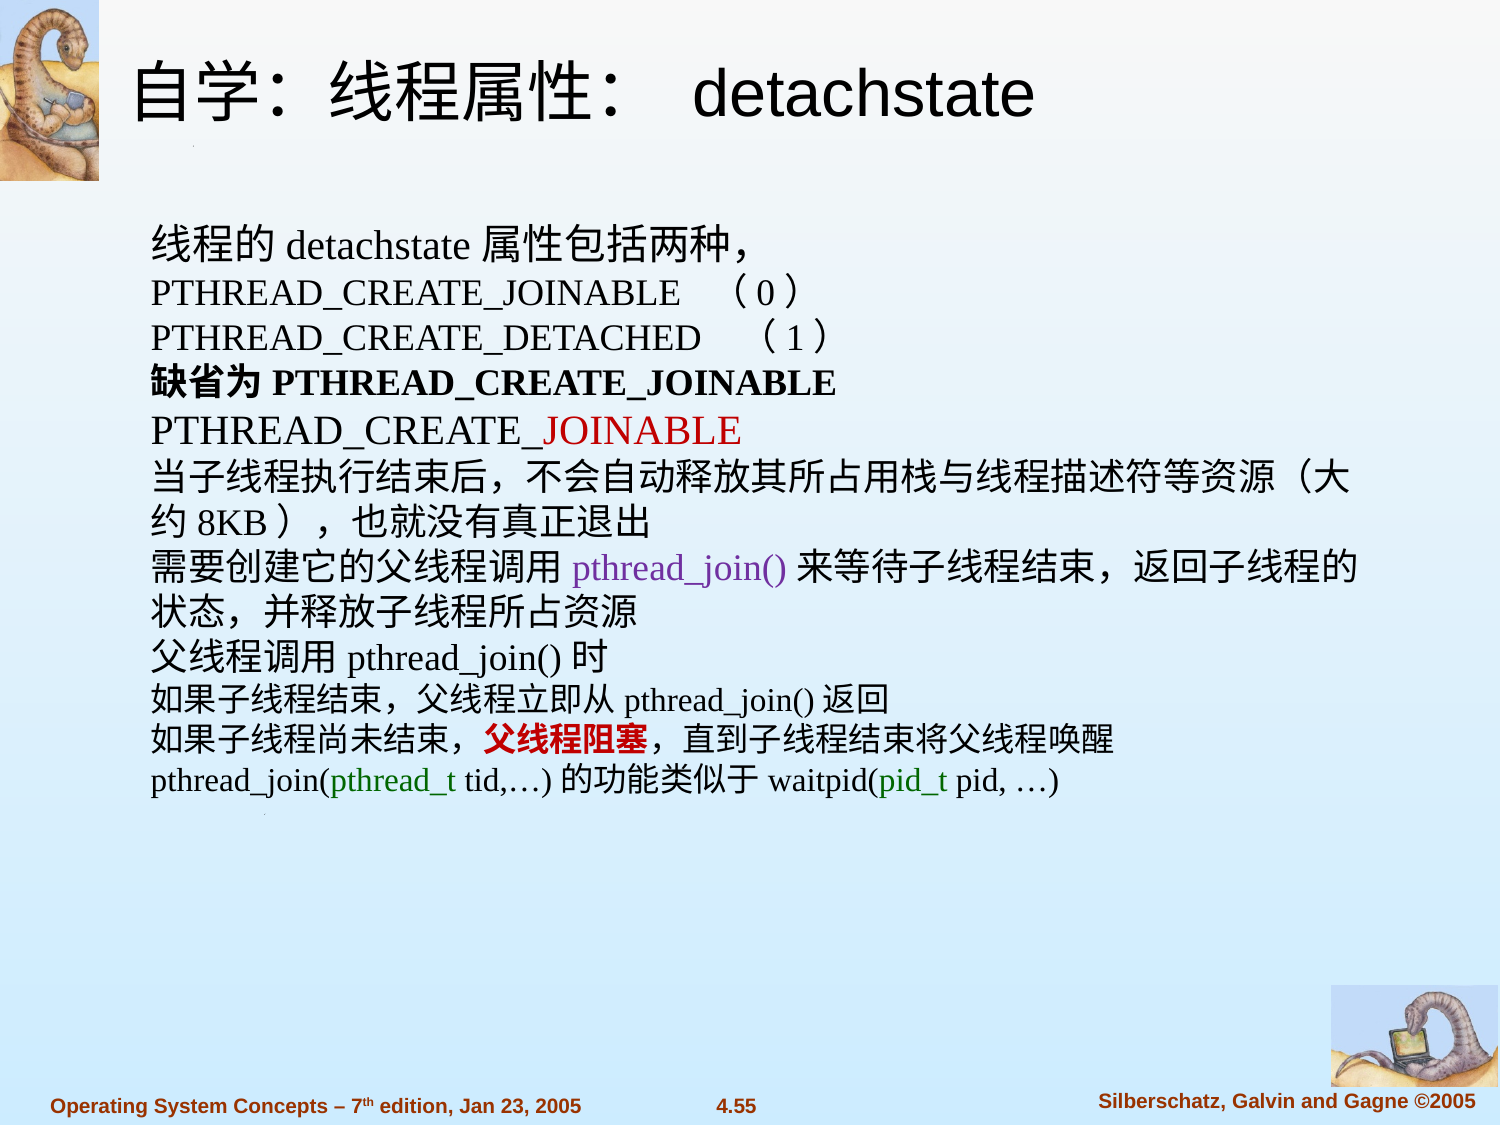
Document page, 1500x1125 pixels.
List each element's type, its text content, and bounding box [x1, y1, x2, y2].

title 自学：线程属性： detachstate [112, 37, 1438, 138]
picture [0, 0, 99, 181]
list 线程的detachstate属性包括两种， PTHREAD_CREATE_JOINABLE （0） PTHREAD_CREATE_DETACHED （1） 缺省为PTHREAD_CREATE_JOINABLE PTHREAD_CREATE_JOINABLE 当子线程执行结束后，不会自动释放其所占用栈与线程描述符等资源（大约8KB），也就没有真正退出 需要创建它的父线程调用pthread_join()来等待子线程结束，返回子线程的状态，并释放子线程所占资源 父线程调用pthread_join()时 如果子线程结束，父线程立即从pthread_join()返回 如果子线程尚未结束，父线程阻塞，直到子线程结束将父线程唤醒 pthread_join(pthread_t tid,…)的功能类似于waitpid(pid_t pid, …) [135, 210, 1384, 991]
picture [1331, 985, 1498, 1087]
